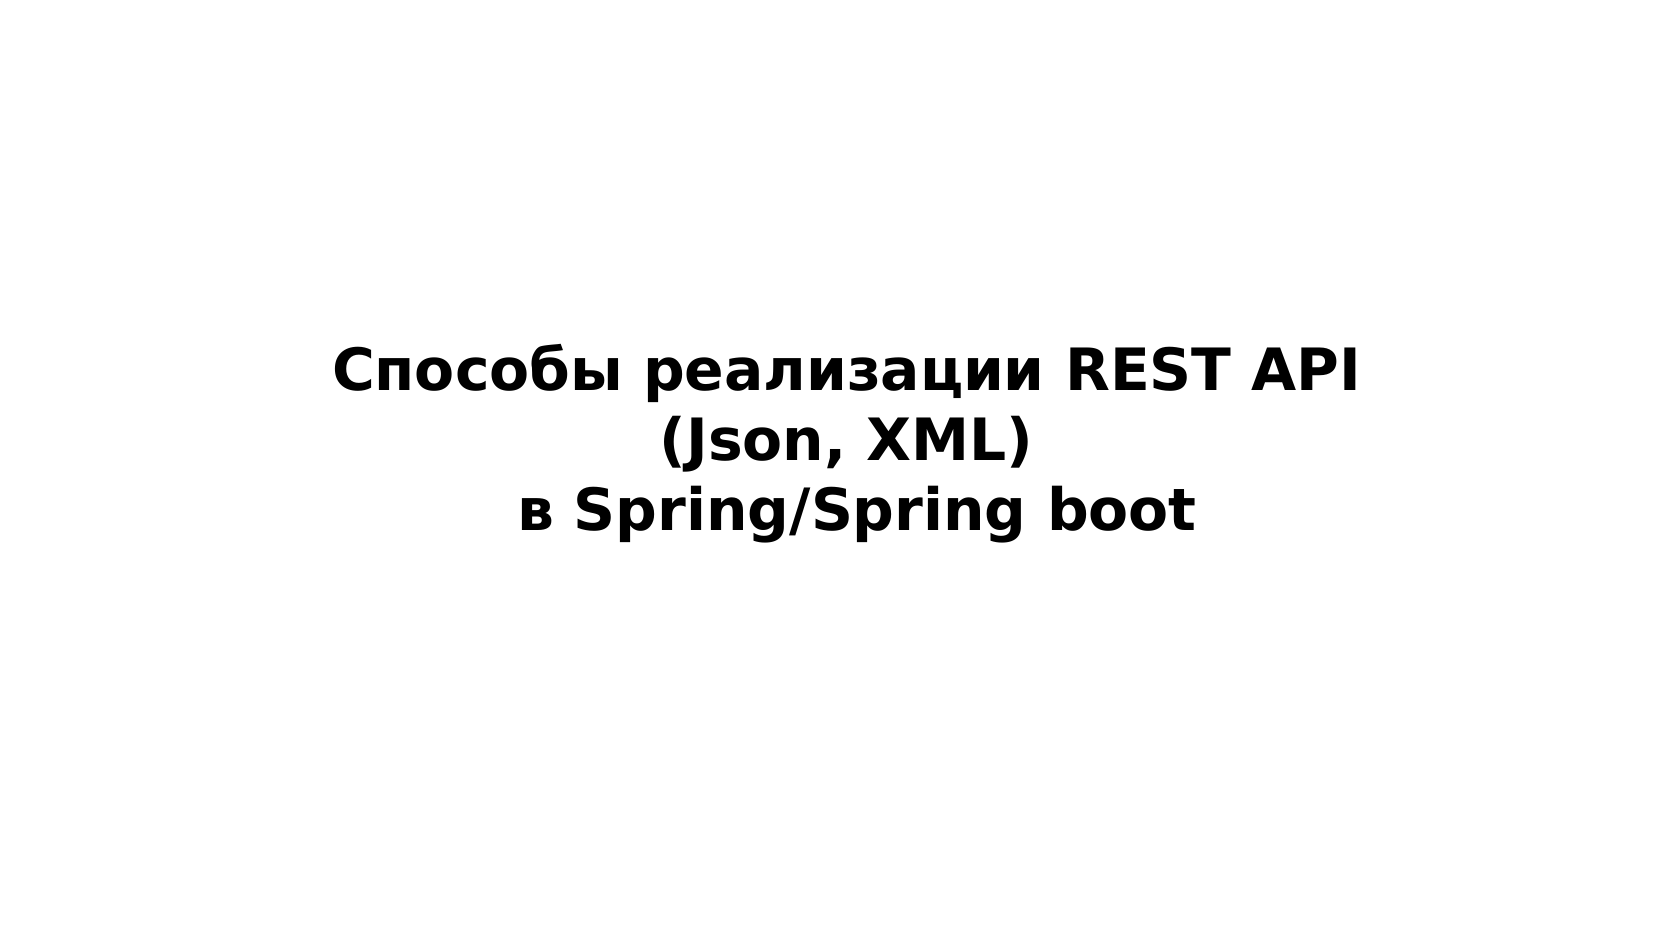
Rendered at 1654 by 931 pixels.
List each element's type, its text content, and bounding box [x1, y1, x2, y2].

text_box Способы реализации REST API (Json, XML) в Spring/Spring boot [147, 324, 1565, 620]
